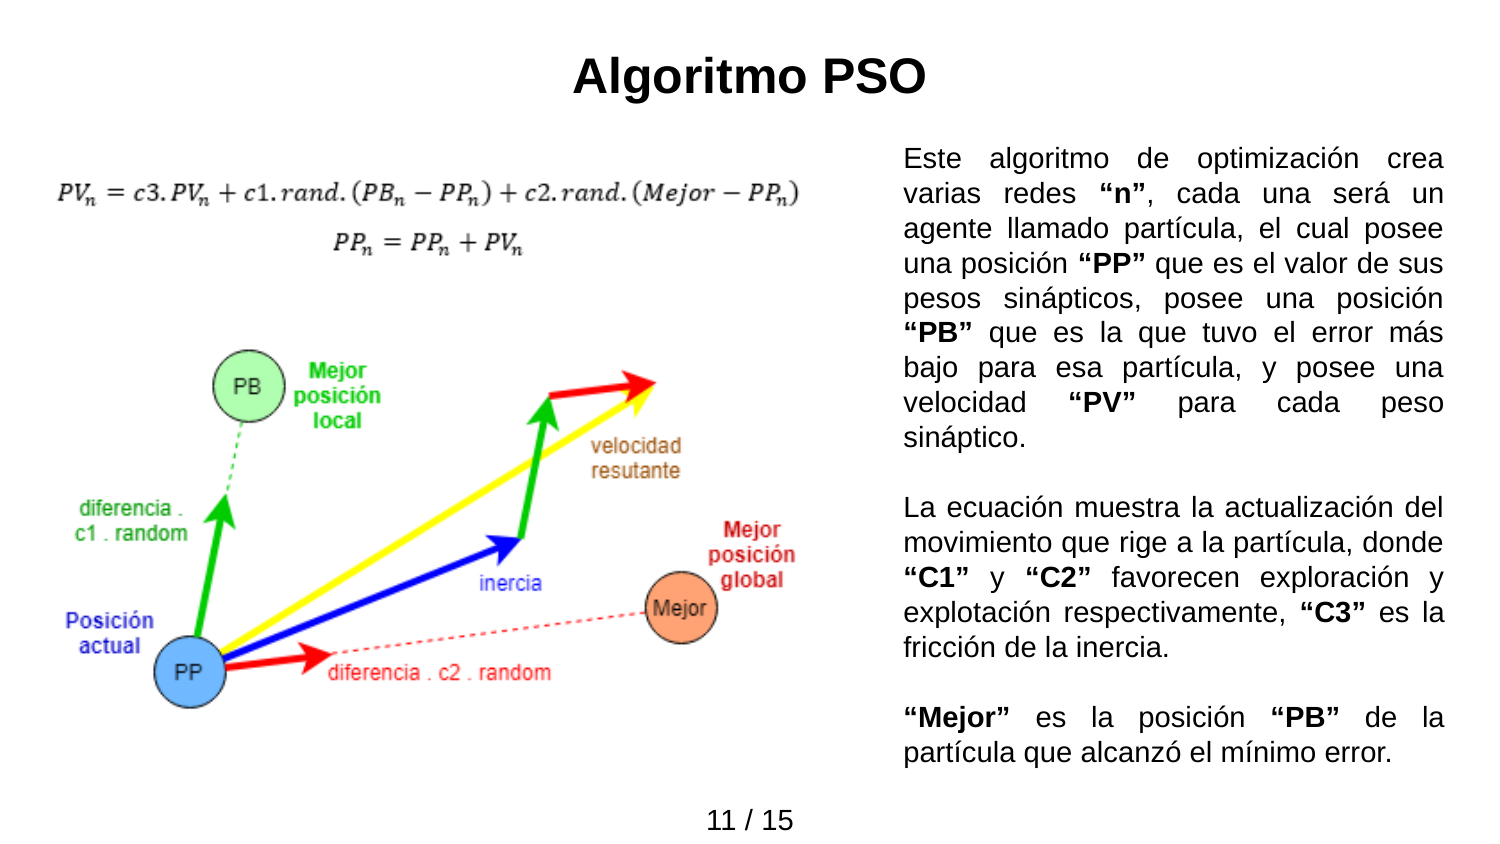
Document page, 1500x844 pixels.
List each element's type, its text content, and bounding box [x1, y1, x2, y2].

picture [52, 167, 806, 266]
text_box 11 / 15 [662, 793, 838, 844]
picture [52, 340, 806, 718]
text_box Este algoritmo de optimización crea varias redes “n”, cada una será un agente llamado partícula, el cual posee una posición “PP” que es el valor de sus pesos sinápticos, posee una posición “PB” que es la que tuvo el error más bajo para esa partícula, y posee una velocidad “PV” para cada peso sináptico. La ecuación muestra la actualización del movimiento que rige a la partícula, donde “C1” y “C2” favorecen exploración y explotación respectivamente, “C3” es la fricción de la inercia. “Mejor” es la posición “PB” de la partícula que alcanzó el mínimo error. [888, 151, 1460, 757]
text_box Algoritmo PSO [289, 32, 1211, 114]
